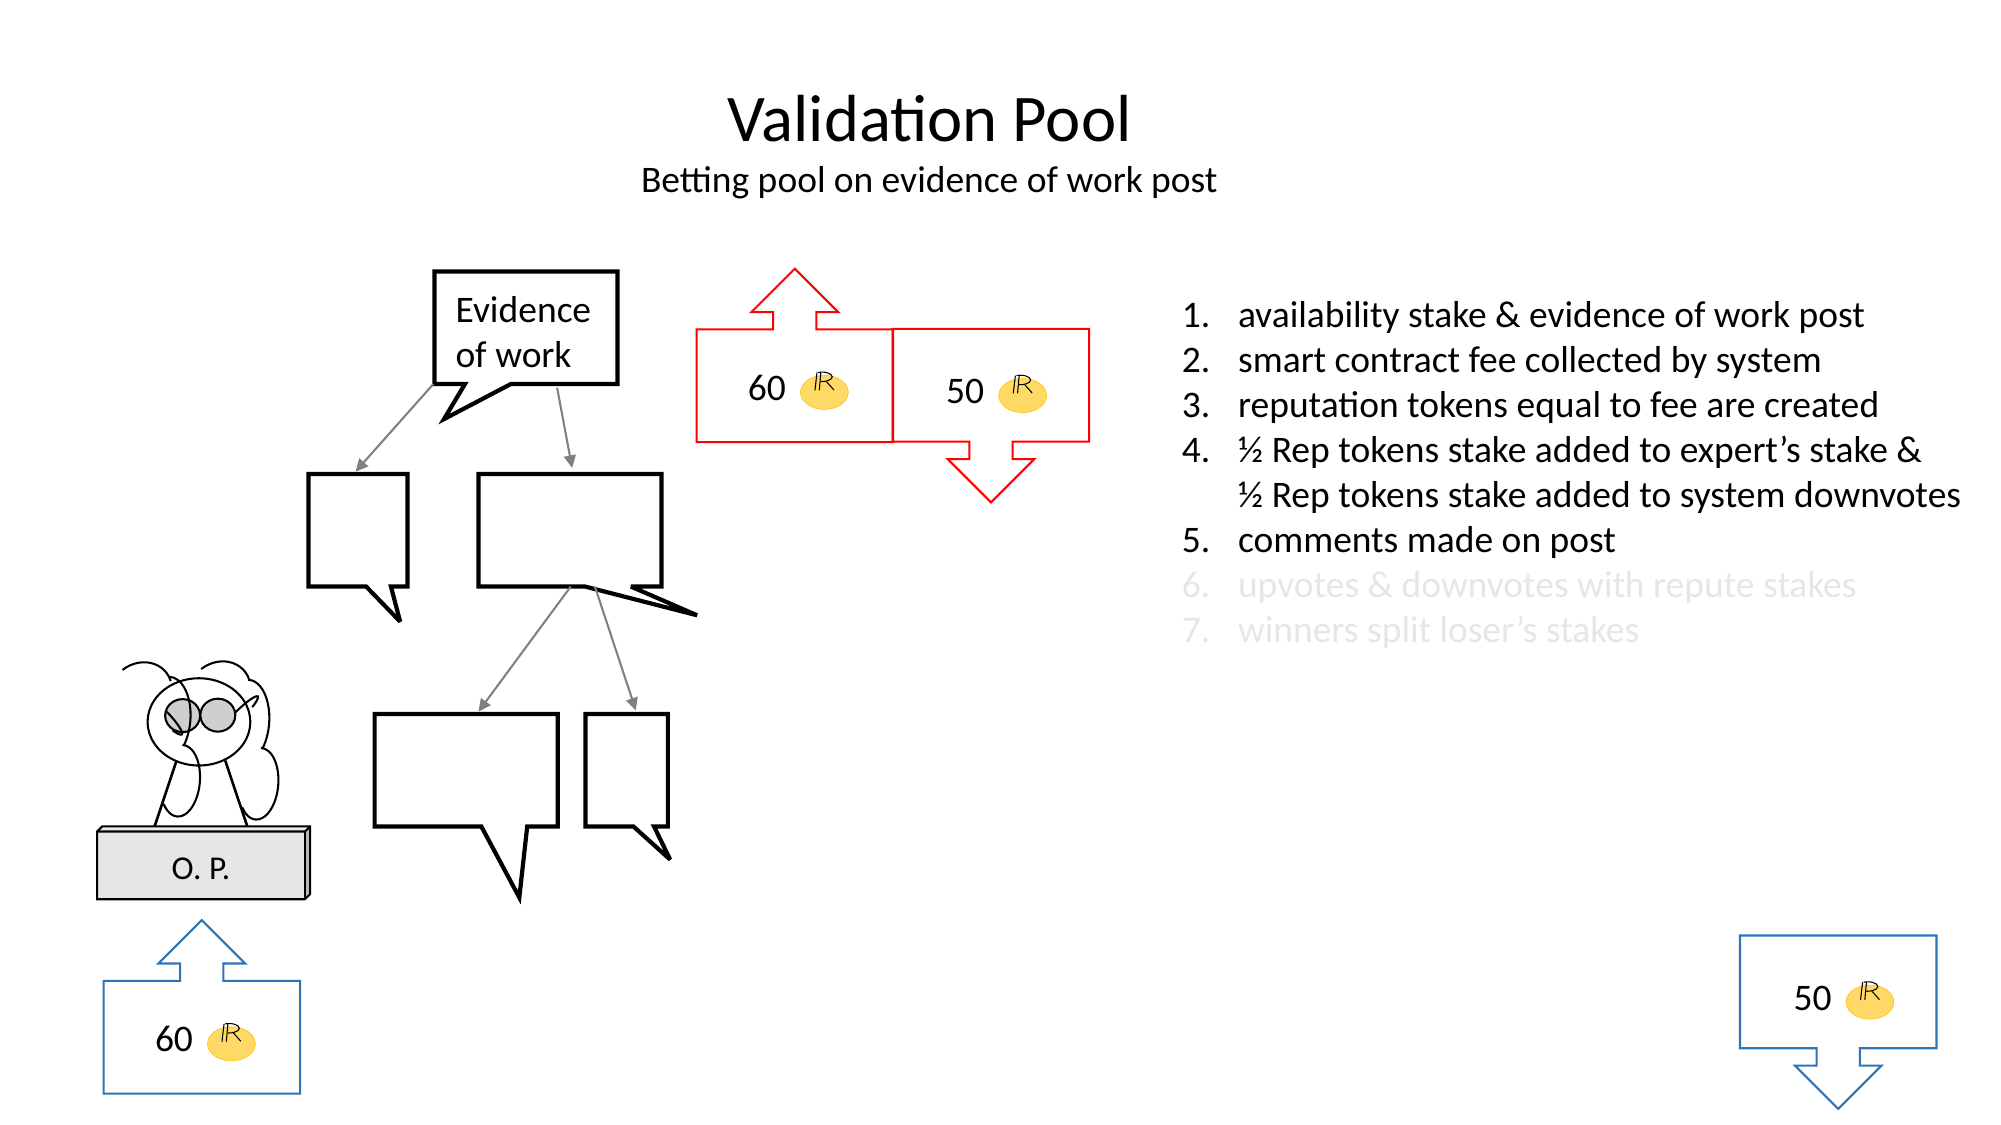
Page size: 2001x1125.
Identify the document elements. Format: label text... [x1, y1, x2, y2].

text_box [307, 473, 409, 623]
text_box Validation Pool Betting pool on evidence of work post [626, 67, 1234, 208]
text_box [97, 662, 311, 900]
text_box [355, 384, 434, 472]
text_box [477, 473, 698, 617]
text_box availability stake & evidence of work post smart contract fee collected by system reputation tokens equal to fee are created ½ Rep tokens stake added to expert’s stake & ½ Rep tokens stake added to system downvotes comments made on post upvotes & downvotes with repute stakes winners split loser’s stakes [1167, 282, 2000, 658]
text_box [696, 268, 894, 443]
text_box [373, 713, 559, 901]
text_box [478, 586, 571, 712]
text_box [594, 586, 636, 711]
text_box [584, 713, 672, 861]
text_box Evidence of work [440, 277, 615, 382]
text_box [892, 328, 1090, 503]
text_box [103, 920, 301, 1094]
text_box [433, 270, 619, 422]
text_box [1739, 935, 1937, 1109]
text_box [557, 387, 573, 468]
